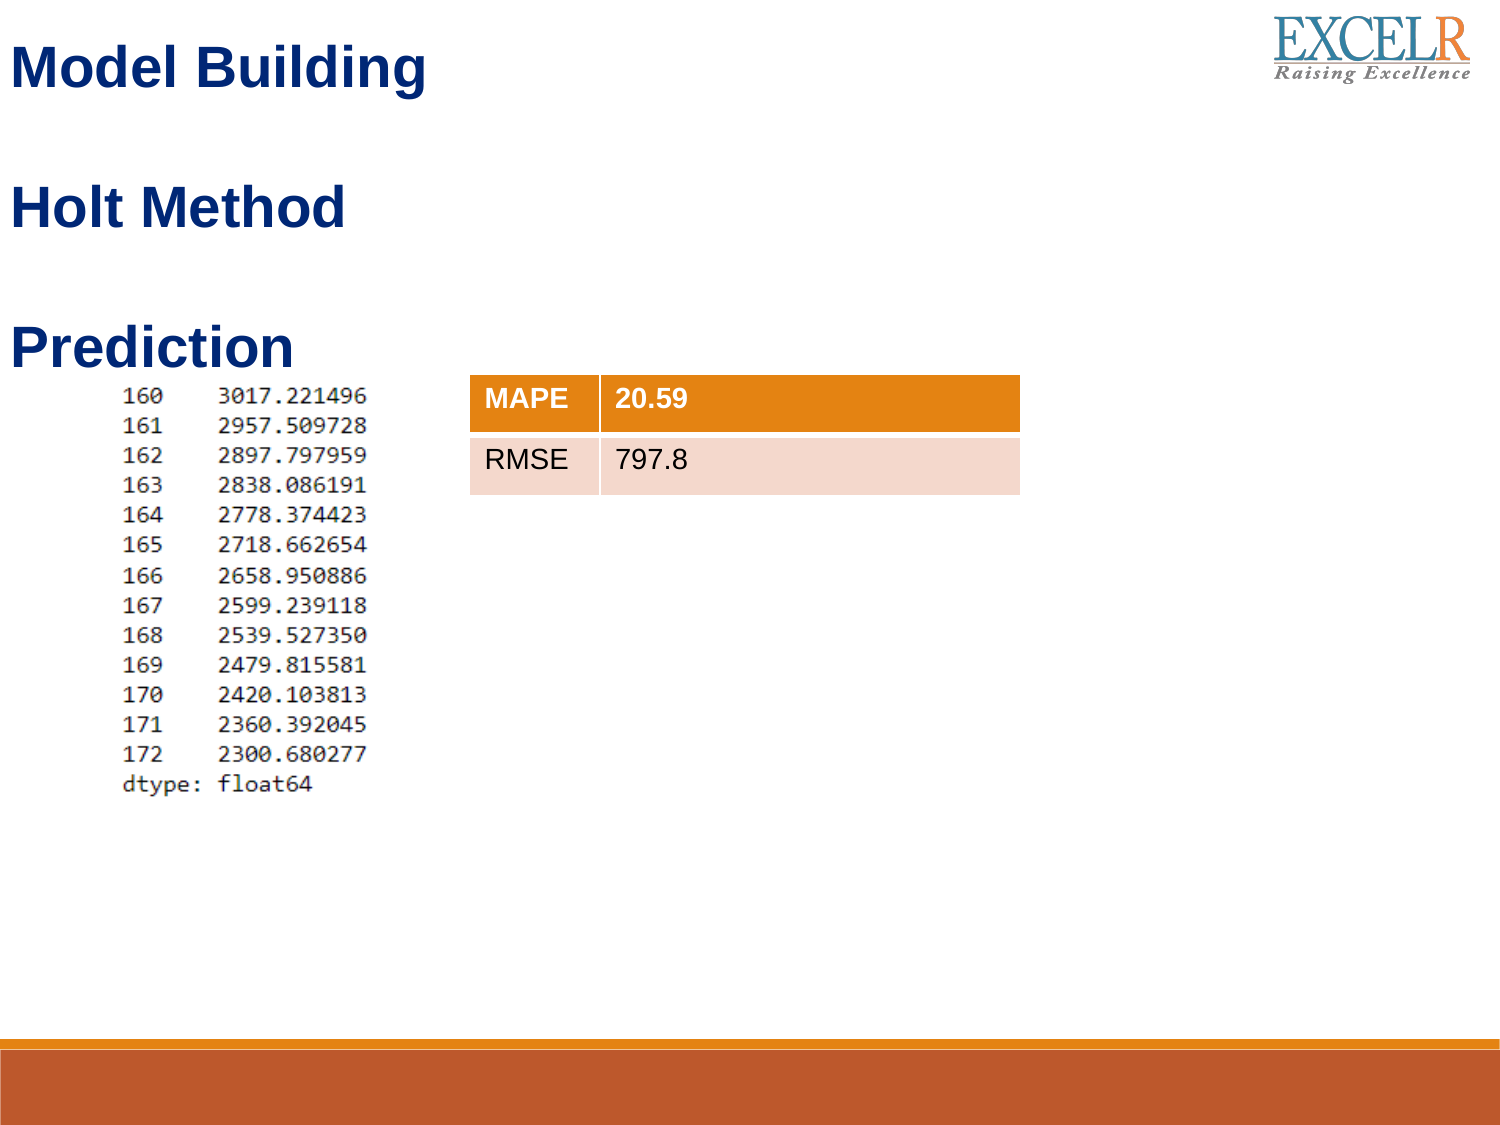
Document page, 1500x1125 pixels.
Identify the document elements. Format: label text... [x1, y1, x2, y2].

table_header MAPE [470, 375, 599, 432]
text_box [61, 804, 750, 1097]
picture [1274, 16, 1470, 85]
table_cell 797.8 [601, 438, 1020, 495]
title Model Building Holt Method Prediction [10, 28, 1040, 162]
picture [121, 373, 430, 809]
table_cell RMSE [470, 438, 599, 495]
table_header 20.59 [601, 375, 1020, 432]
